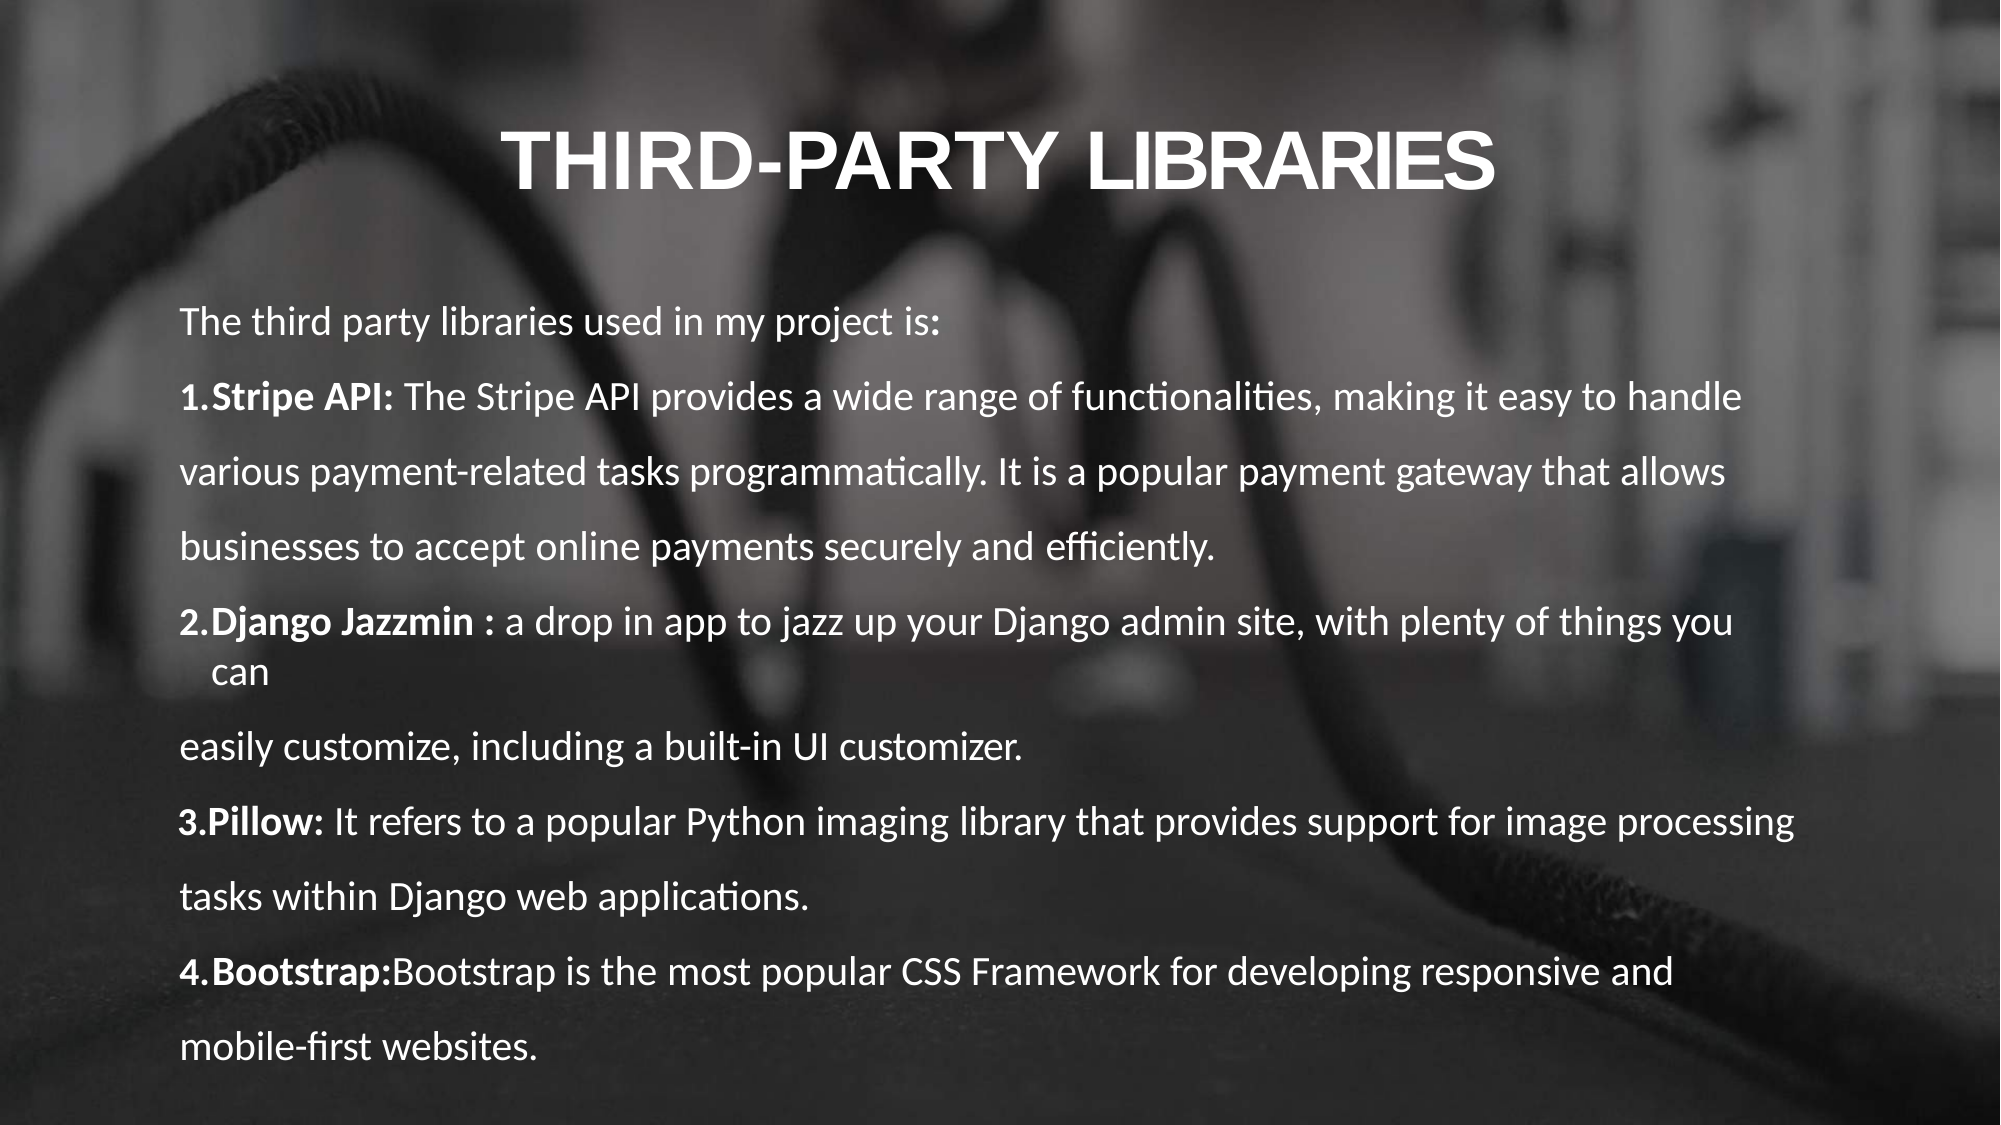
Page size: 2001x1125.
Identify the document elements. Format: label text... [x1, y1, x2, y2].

title THIRD-PARTY LIBRARIES [498, 104, 1502, 266]
text_box The third party libraries used in my project is: Stripe API: The Stripe API provides a wide range of functionalities, making it easy to handle various payment-related tasks programmatically. It is a popular payment gateway that allows businesses to accept online payments securely and efficiently. Django Jazzmin : a drop in app to jazz up your Django admin site, with plenty of things you can easily customize, including a built-in UI customizer. Pillow: It refers to a popular Python imaging library that provides support for image processing tasks within Django web applications. Bootstrap:Bootstrap is the most popular CSS Framework for developing responsive and mobile-first websites. [177, 266, 1821, 1069]
text_box [0, 0, 2000, 1125]
